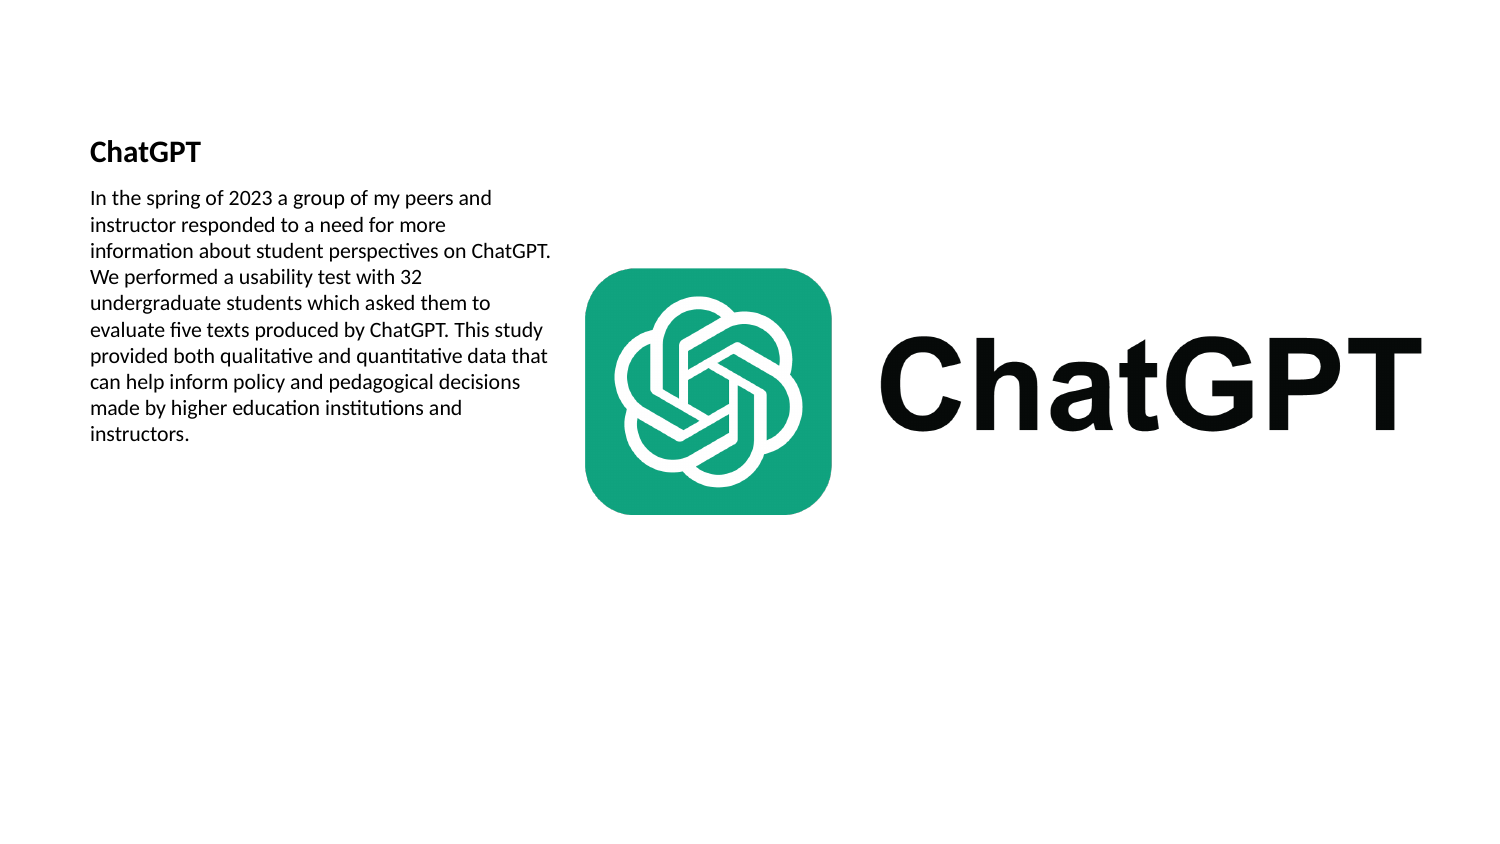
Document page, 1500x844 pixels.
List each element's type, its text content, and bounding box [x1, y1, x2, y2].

picture [585, 268, 1424, 515]
title ChatGPT [75, 33, 569, 176]
list In the spring of 2023 a group of my peers and instructor responded to a need for more information about student perspectives on ChatGPT. We performed a usability test with 32 undergraduate students which asked them to evaluate five texts produced by ChatGPT. This study provided both qualitative and quantitative data that can help inform policy and pedagogical decisions made by higher education institutions and instructors. [75, 176, 569, 754]
